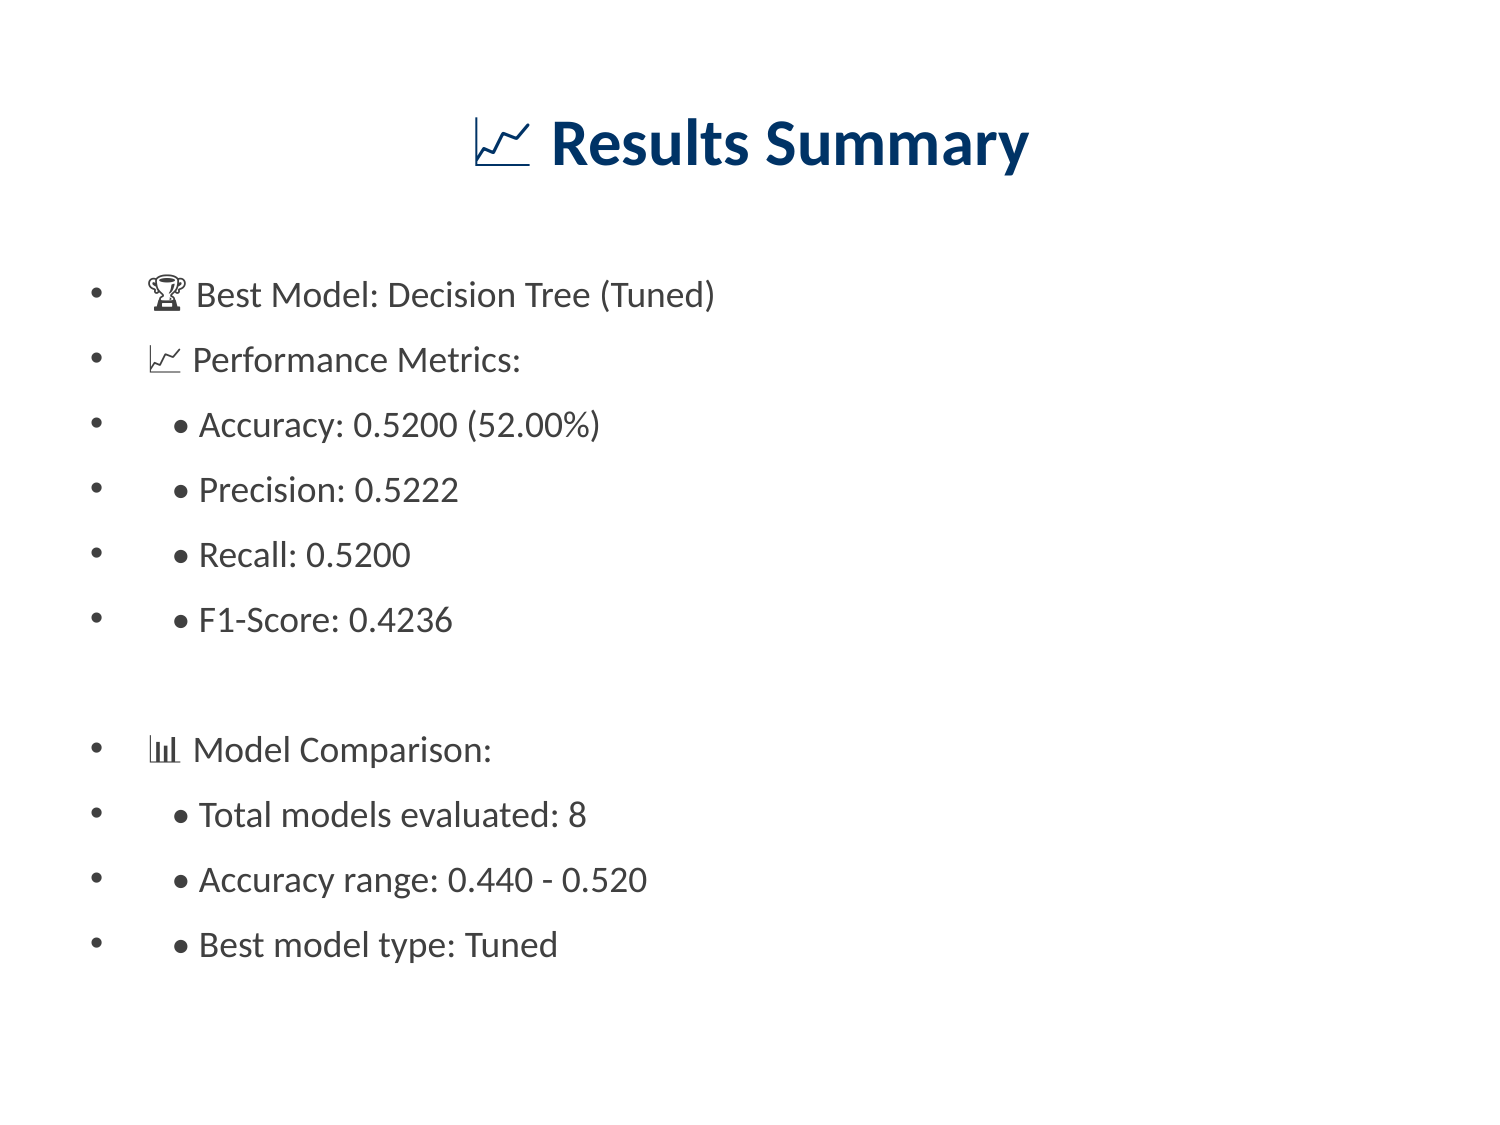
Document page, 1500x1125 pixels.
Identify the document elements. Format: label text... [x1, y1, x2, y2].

title 📈 Results Summary [75, 45, 1425, 233]
list 🏆 Best Model: Decision Tree (Tuned) 📈 Performance Metrics: • Accuracy: 0.5200 (52.00%) • Precision: 0.5222 • Recall: 0.5200 • F1-Score: 0.4236 📊 Model Comparison: • Total models evaluated: 8 • Accuracy range: 0.440 - 0.520 • Best model type: Tuned [75, 262, 1425, 1005]
